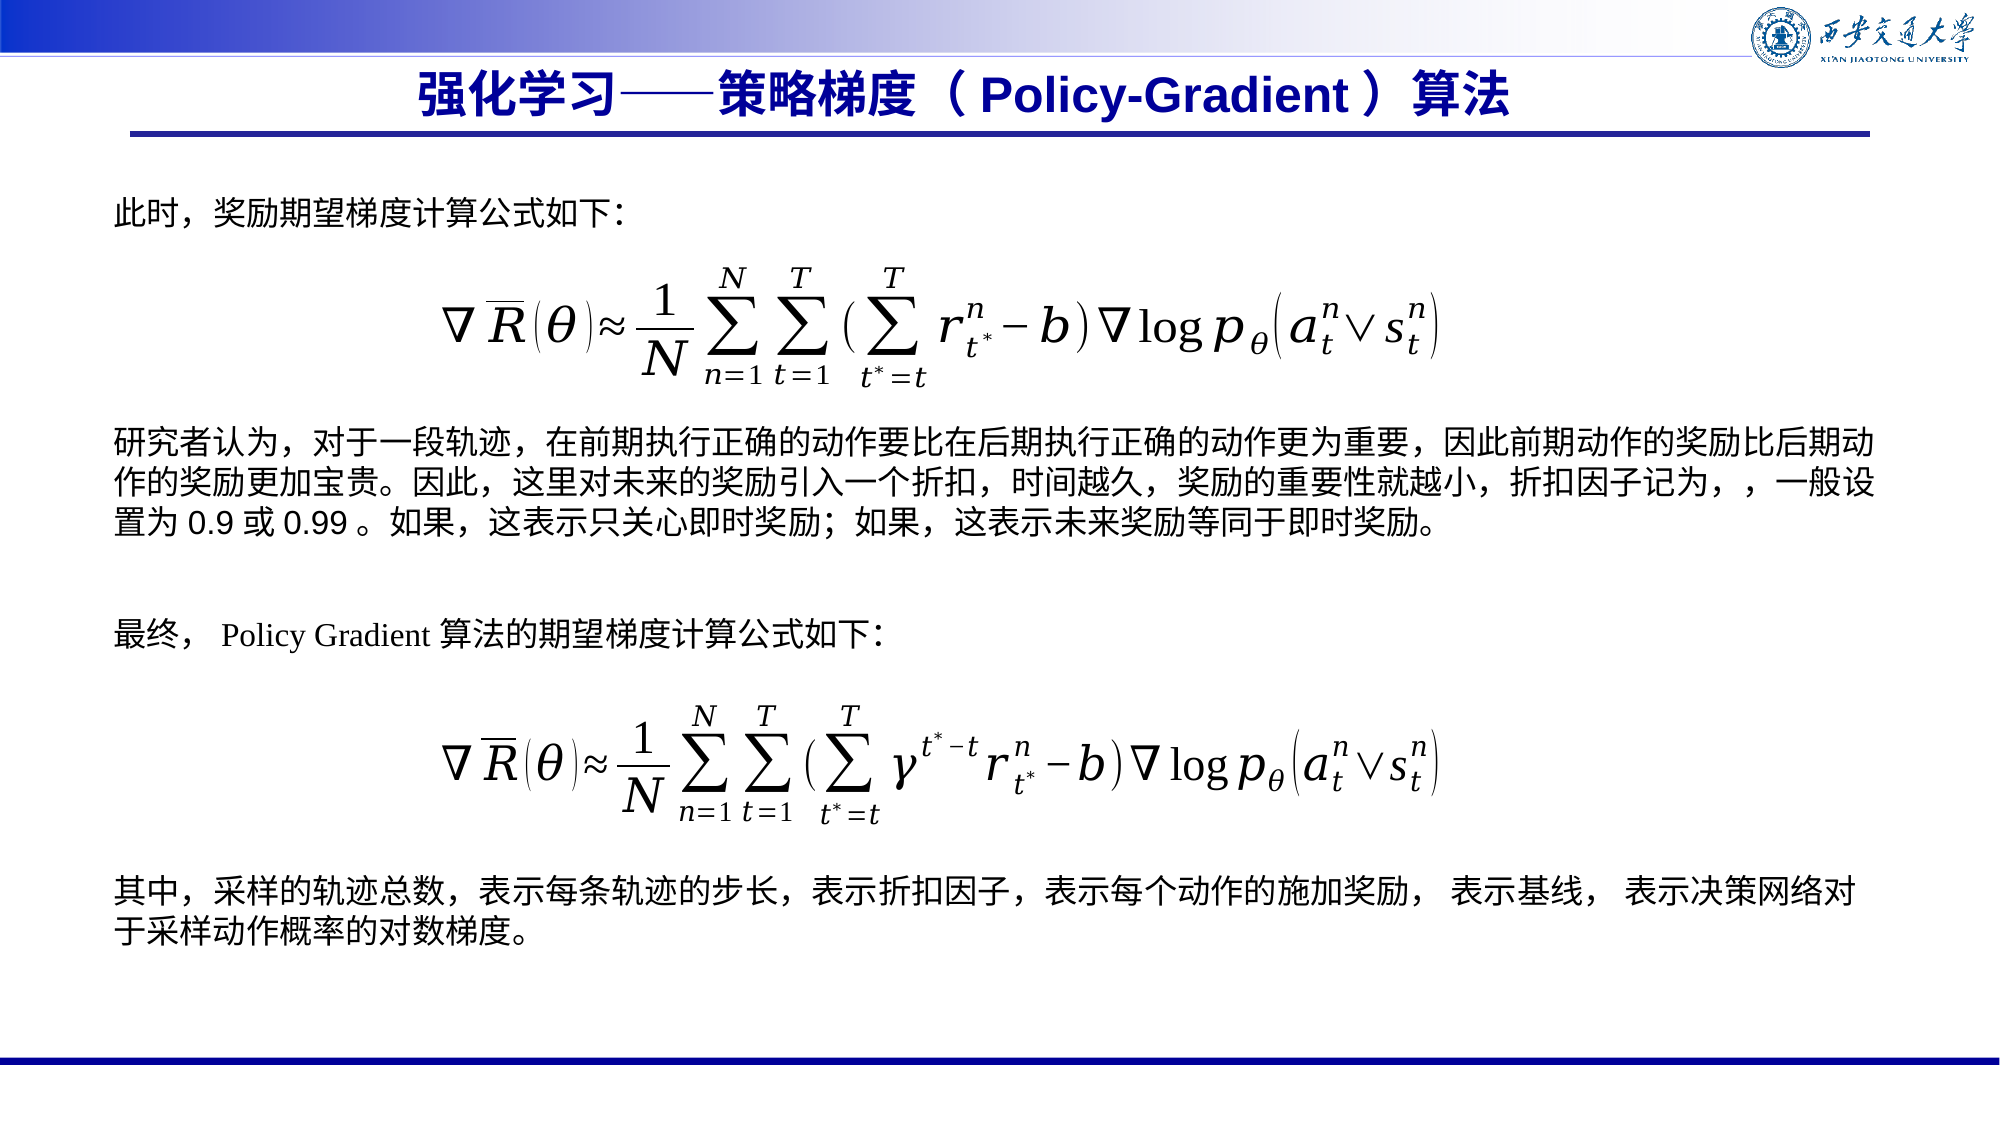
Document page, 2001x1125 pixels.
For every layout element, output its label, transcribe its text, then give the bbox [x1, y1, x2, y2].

text_box 强化学习——策略梯度（Policy-Gradient）算法 [402, 54, 1527, 130]
picture [0, 0, 1974, 68]
